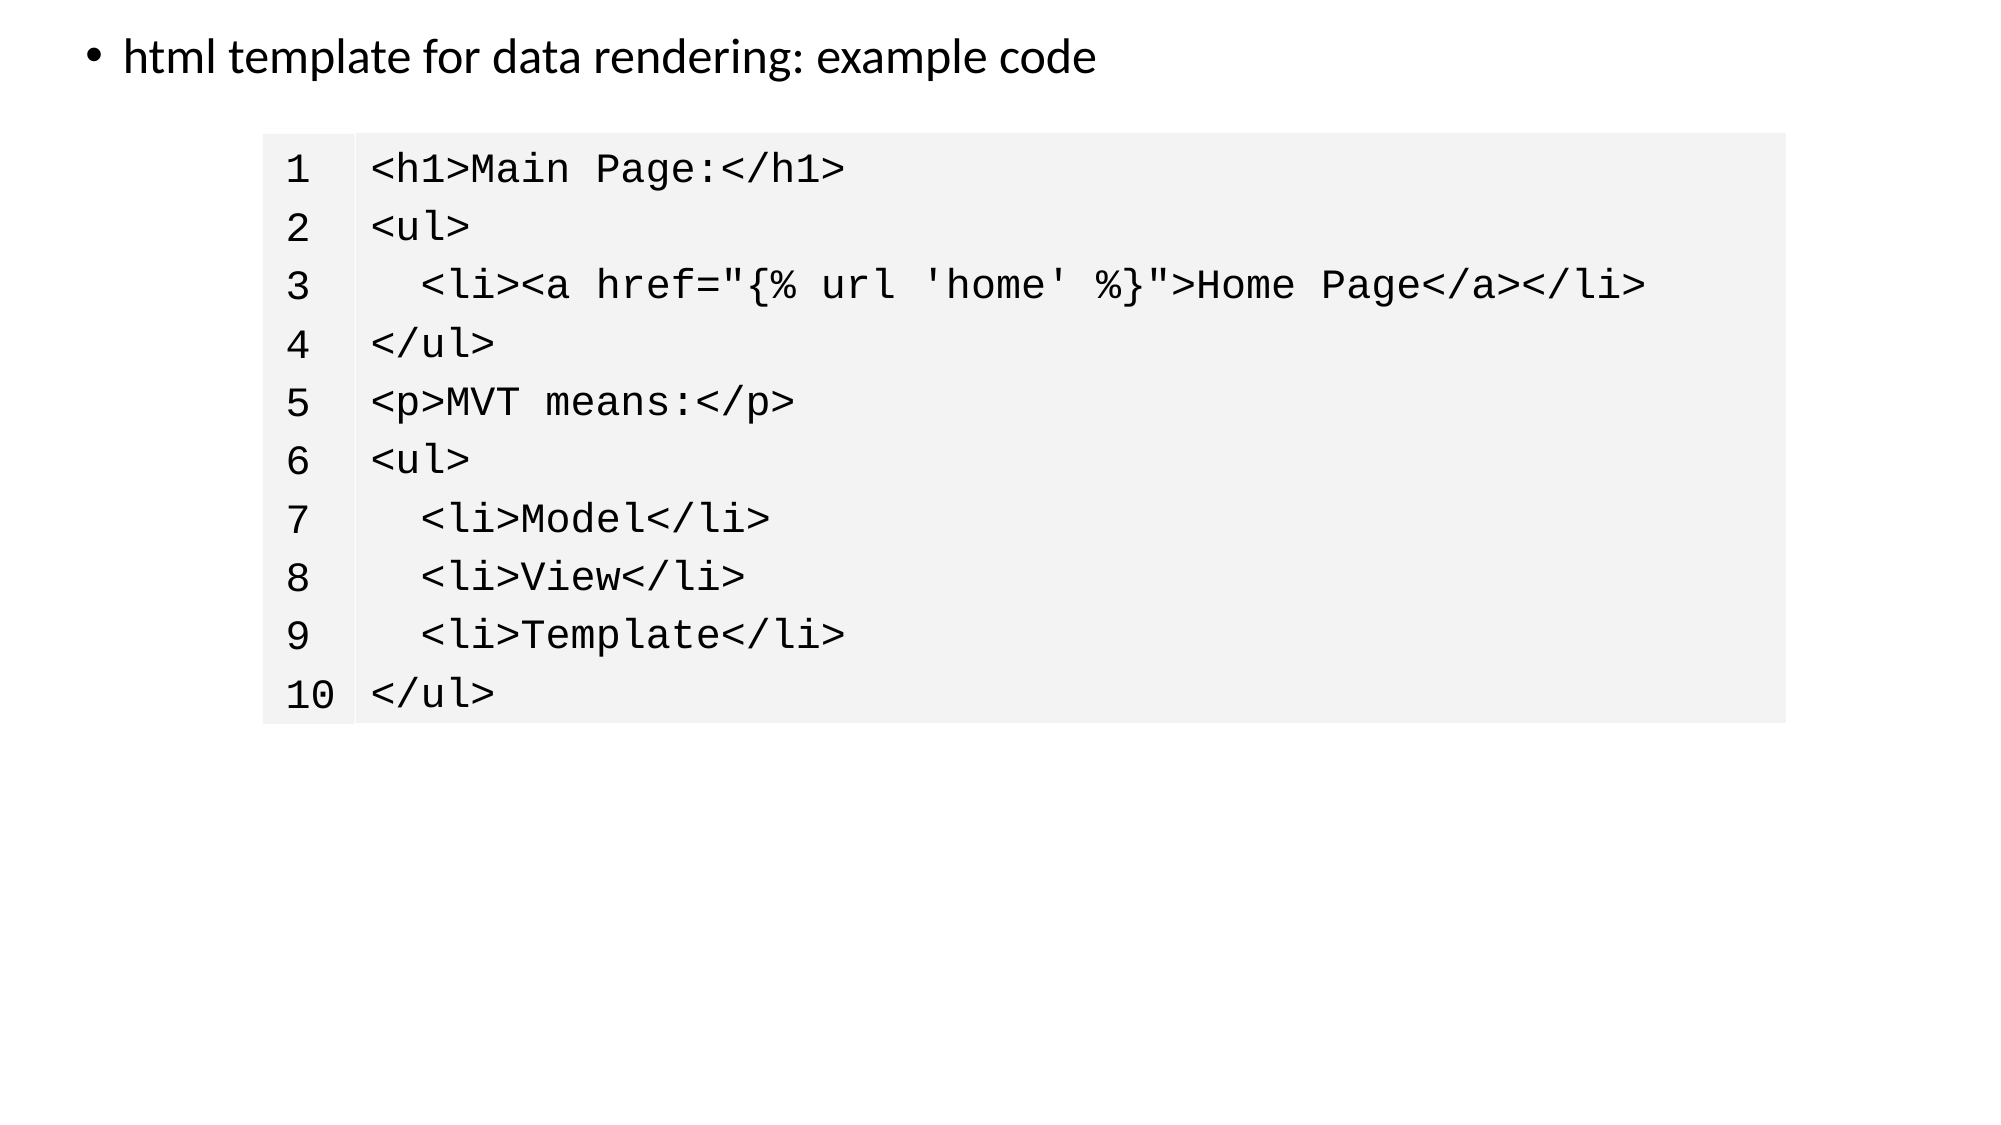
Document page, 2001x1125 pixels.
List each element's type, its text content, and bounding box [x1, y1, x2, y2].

text_box <h1>Main Page:</h1> <ul> <li><a href="{% url 'home' %}">Home Page</a></li> </ul> <p>MVT means:</p> <ul> <li>Model</li> <li>View</li> <li>Template</li> </ul> [355, 132, 1786, 723]
list html template for data rendering: example code [70, 23, 1537, 101]
text_box 1 2 3 4 5 6 7 8 9 10 [262, 133, 355, 724]
